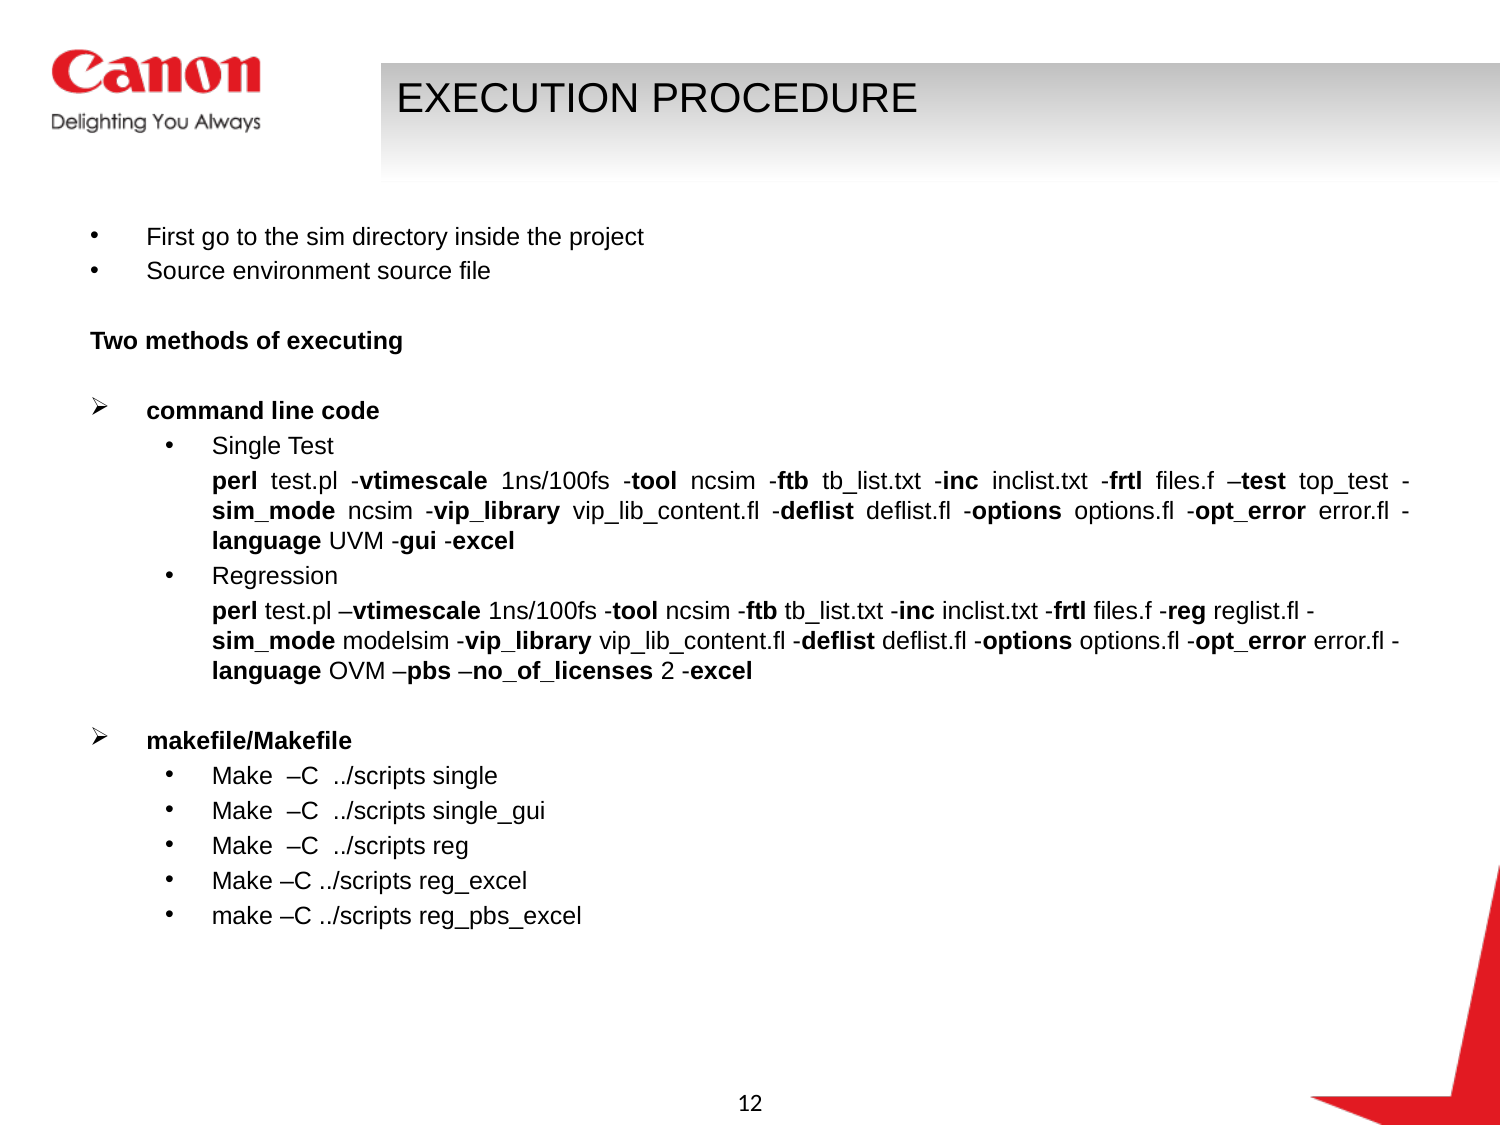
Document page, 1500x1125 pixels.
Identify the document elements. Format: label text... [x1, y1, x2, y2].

title EXECUTION PROCEDURE [381, 63, 1500, 181]
picture [29, 29, 281, 165]
list First go to the sim directory inside the project Source environment source file Two methods of executing command line code Single Test perl test.pl -vtimescale 1ns/100fs -tool ncsim -ftb tb_list.txt -inc inclist.txt -frtl files.f –test top_test -sim_mode ncsim -vip_library vip_lib_content.fl -deflist deflist.fl -options options.fl -opt_error error.fl -language UVM -gui -excel Regression perl test.pl –vtimescale 1ns/100fs -tool ncsim -ftb tb_list.txt -inc inclist.txt -frtl files.f -reg reglist.fl -sim_mode modelsim -vip_library vip_lib_content.fl -deflist deflist.fl -options options.fl -opt_error error.fl -language OVM –pbs –no_of_licenses 2 -excel makefile/Makefile Make –C ../scripts single Make –C ../scripts single_gui Make –C ../scripts reg Make –C ../scripts reg_excel make –C ../scripts reg_pbs_excel [75, 212, 1425, 1005]
picture [1309, 858, 1500, 1125]
